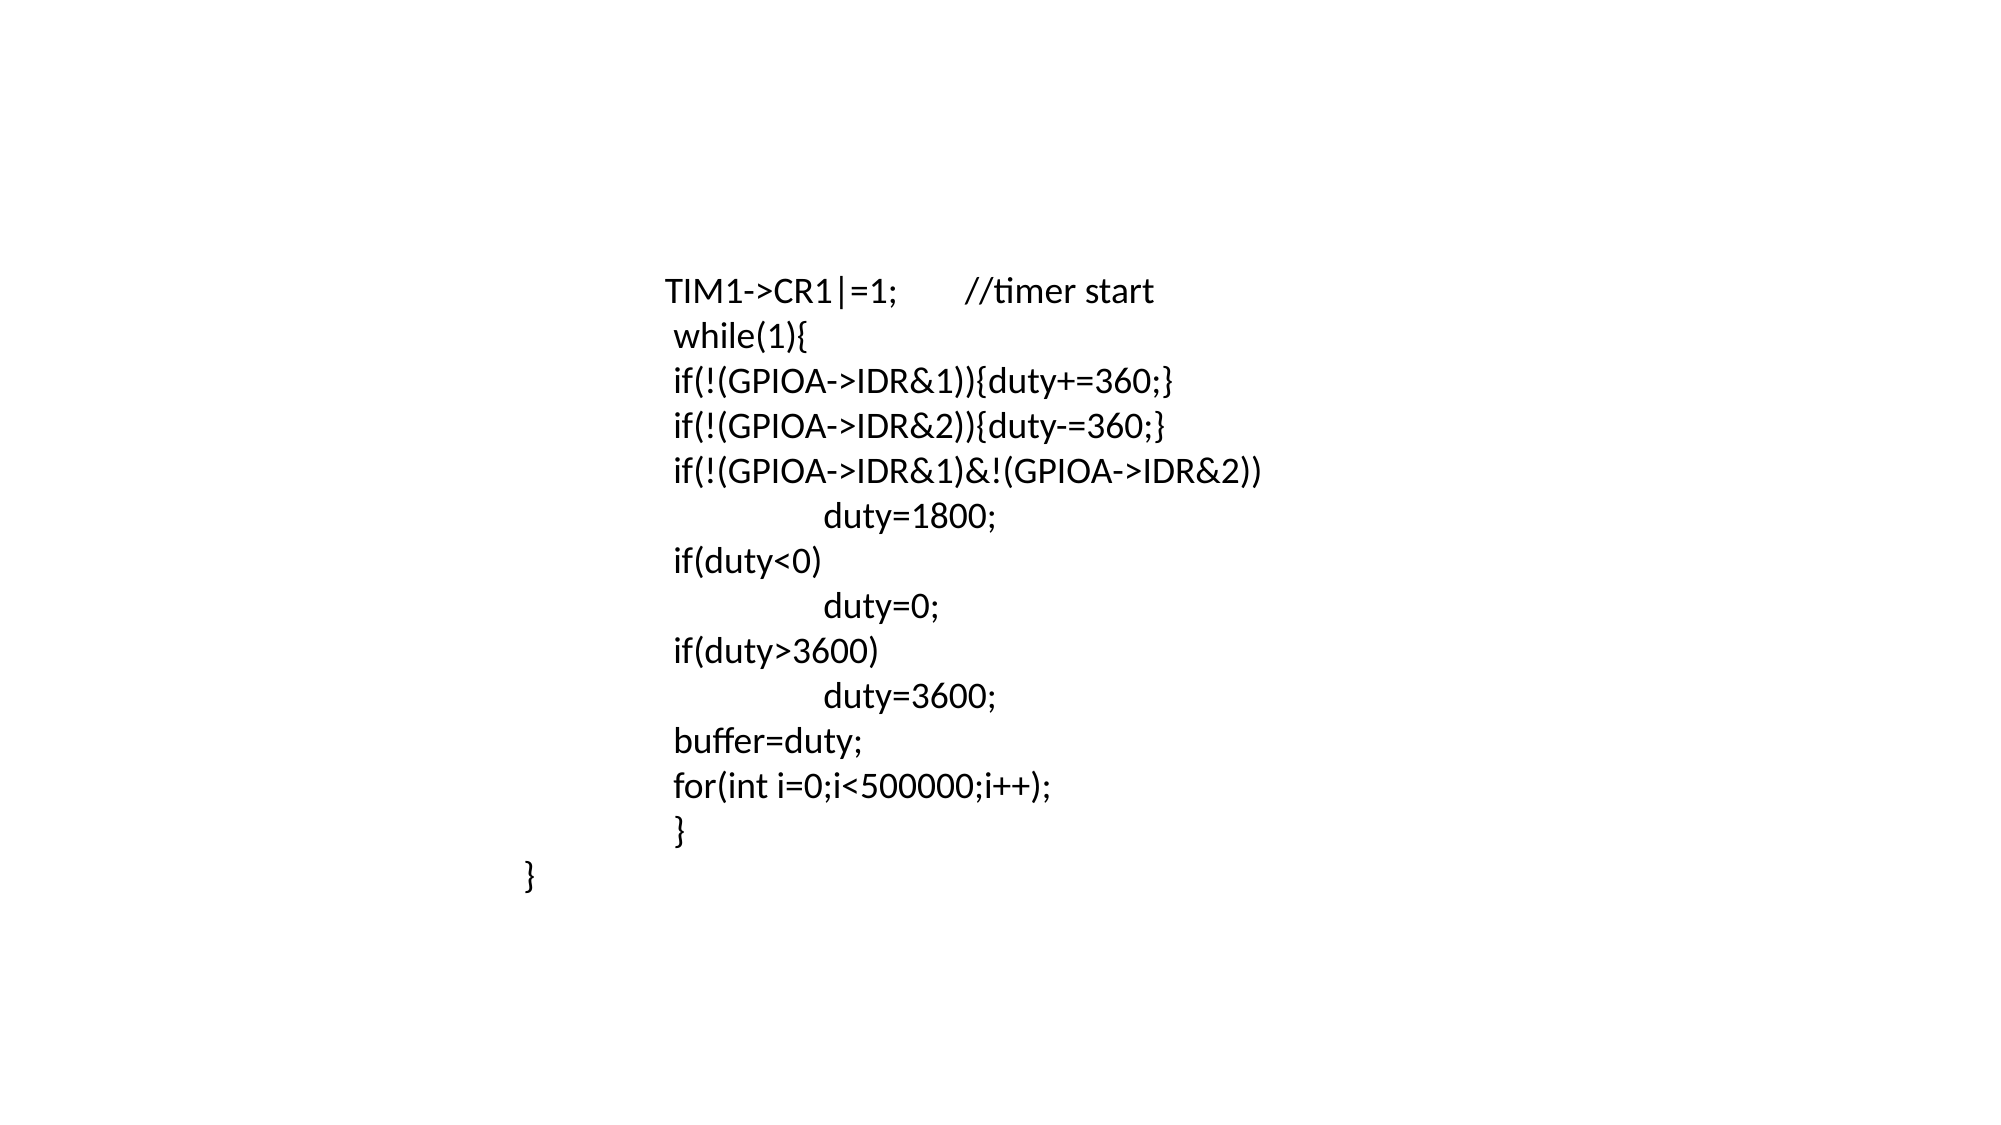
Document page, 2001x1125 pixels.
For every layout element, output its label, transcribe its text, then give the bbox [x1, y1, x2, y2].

text_box TIM1->CR1|=1; //timer start while(1){ if(!(GPIOA->IDR&1)){duty+=360;} if(!(GPIOA->IDR&2)){duty-=360;} if(!(GPIOA->IDR&1)&!(GPIOA->IDR&2)) duty=1800; if(duty<0) duty=0; if(duty>3600) duty=3600; buffer=duty; for(int i=0;i<500000;i++); } } [500, 214, 1500, 904]
